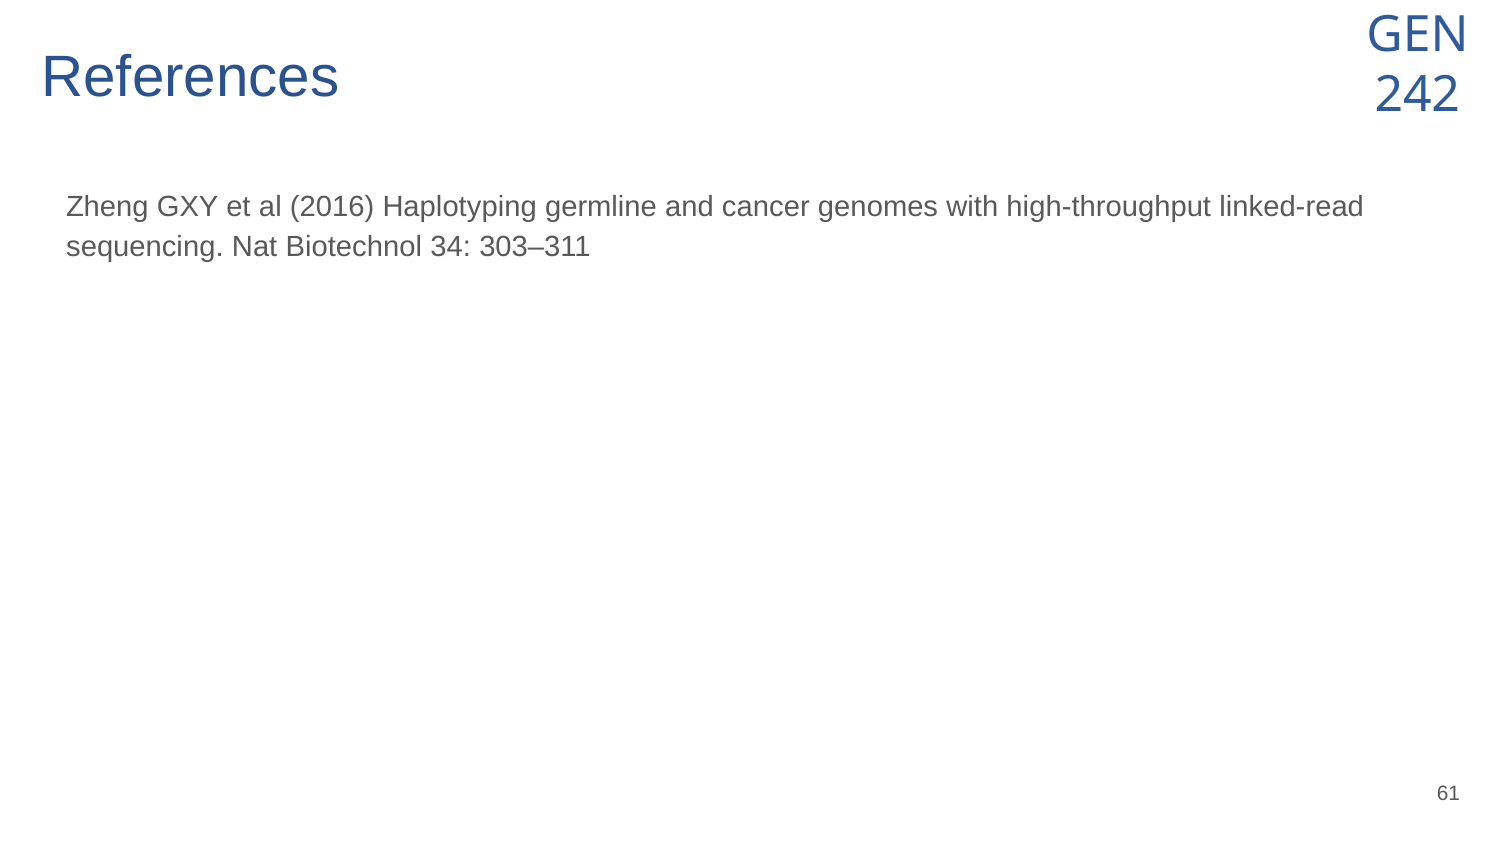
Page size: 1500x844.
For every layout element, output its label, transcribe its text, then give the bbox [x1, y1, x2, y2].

list Zheng GXY et al (2016) Haplotyping germline and cancer genomes with high-throughput linked-read sequencing. Nat Biotechnol 34: 303–311 [50, 167, 1458, 728]
title References [26, 23, 1424, 117]
slide_number ‹#› [1384, 759, 1475, 825]
